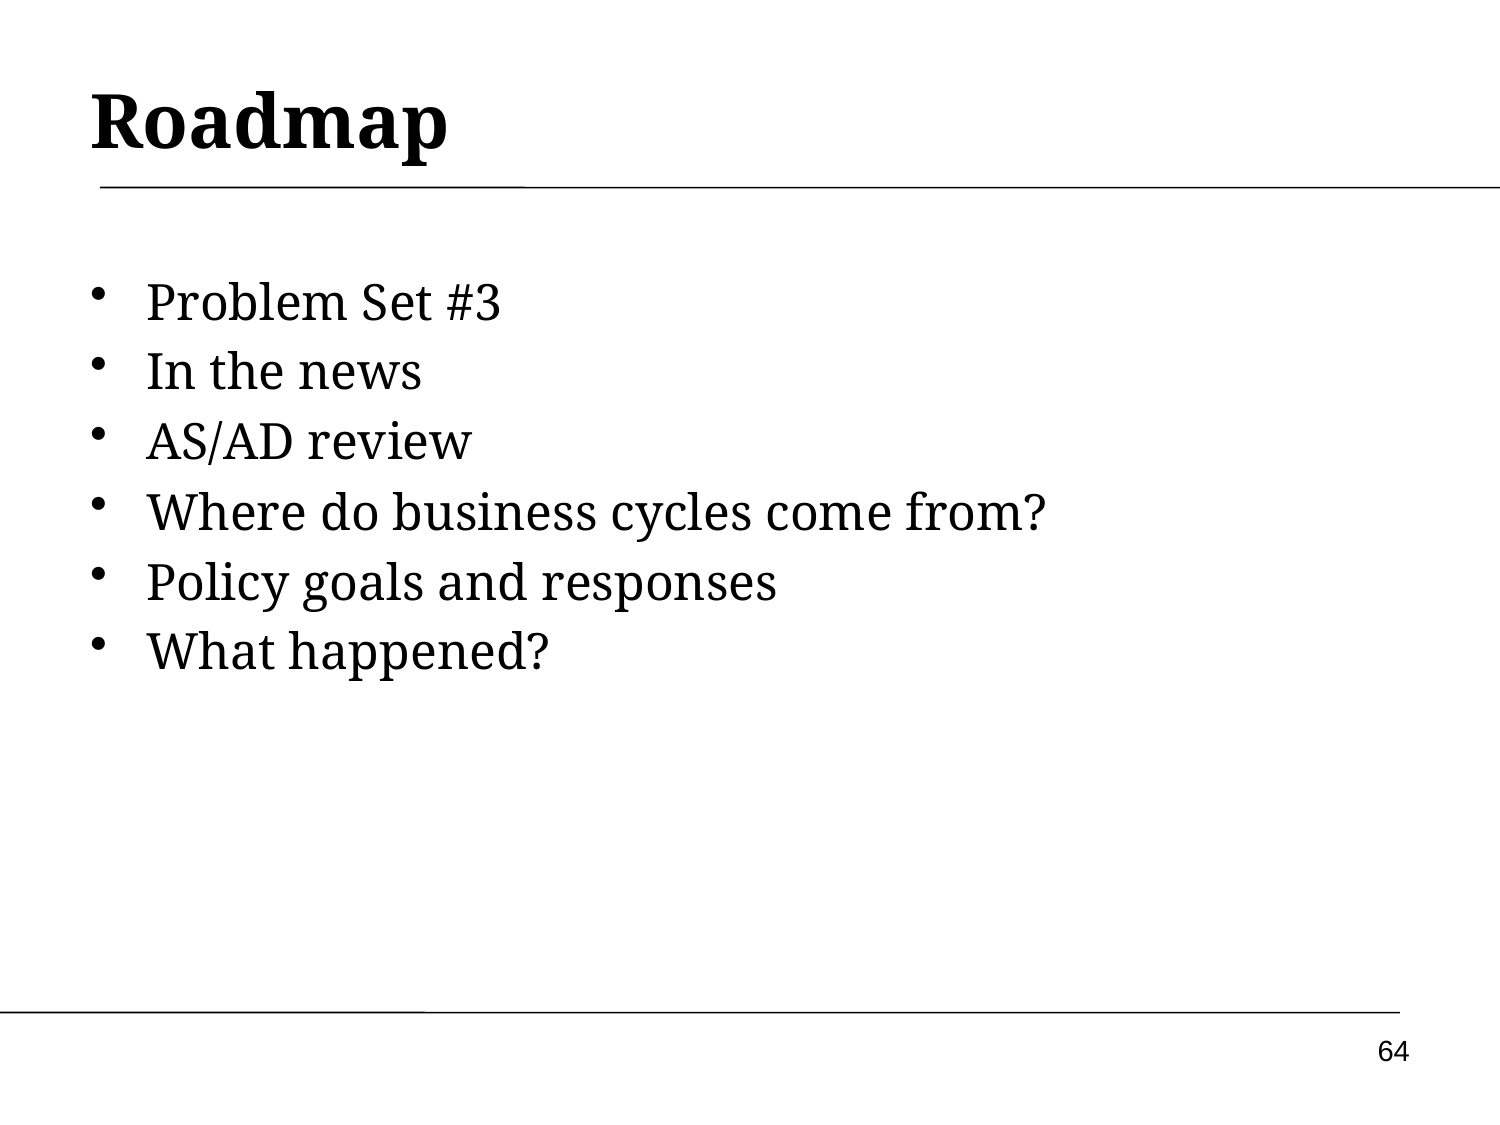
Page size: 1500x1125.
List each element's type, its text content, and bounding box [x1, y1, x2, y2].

list Problem Set #3 In the news AS/AD review Where do business cycles come from? Policy goals and responses What happened? [74, 262, 1426, 1006]
slide_number 64 [1074, 1024, 1426, 1103]
title Roadmap [74, 49, 1426, 188]
